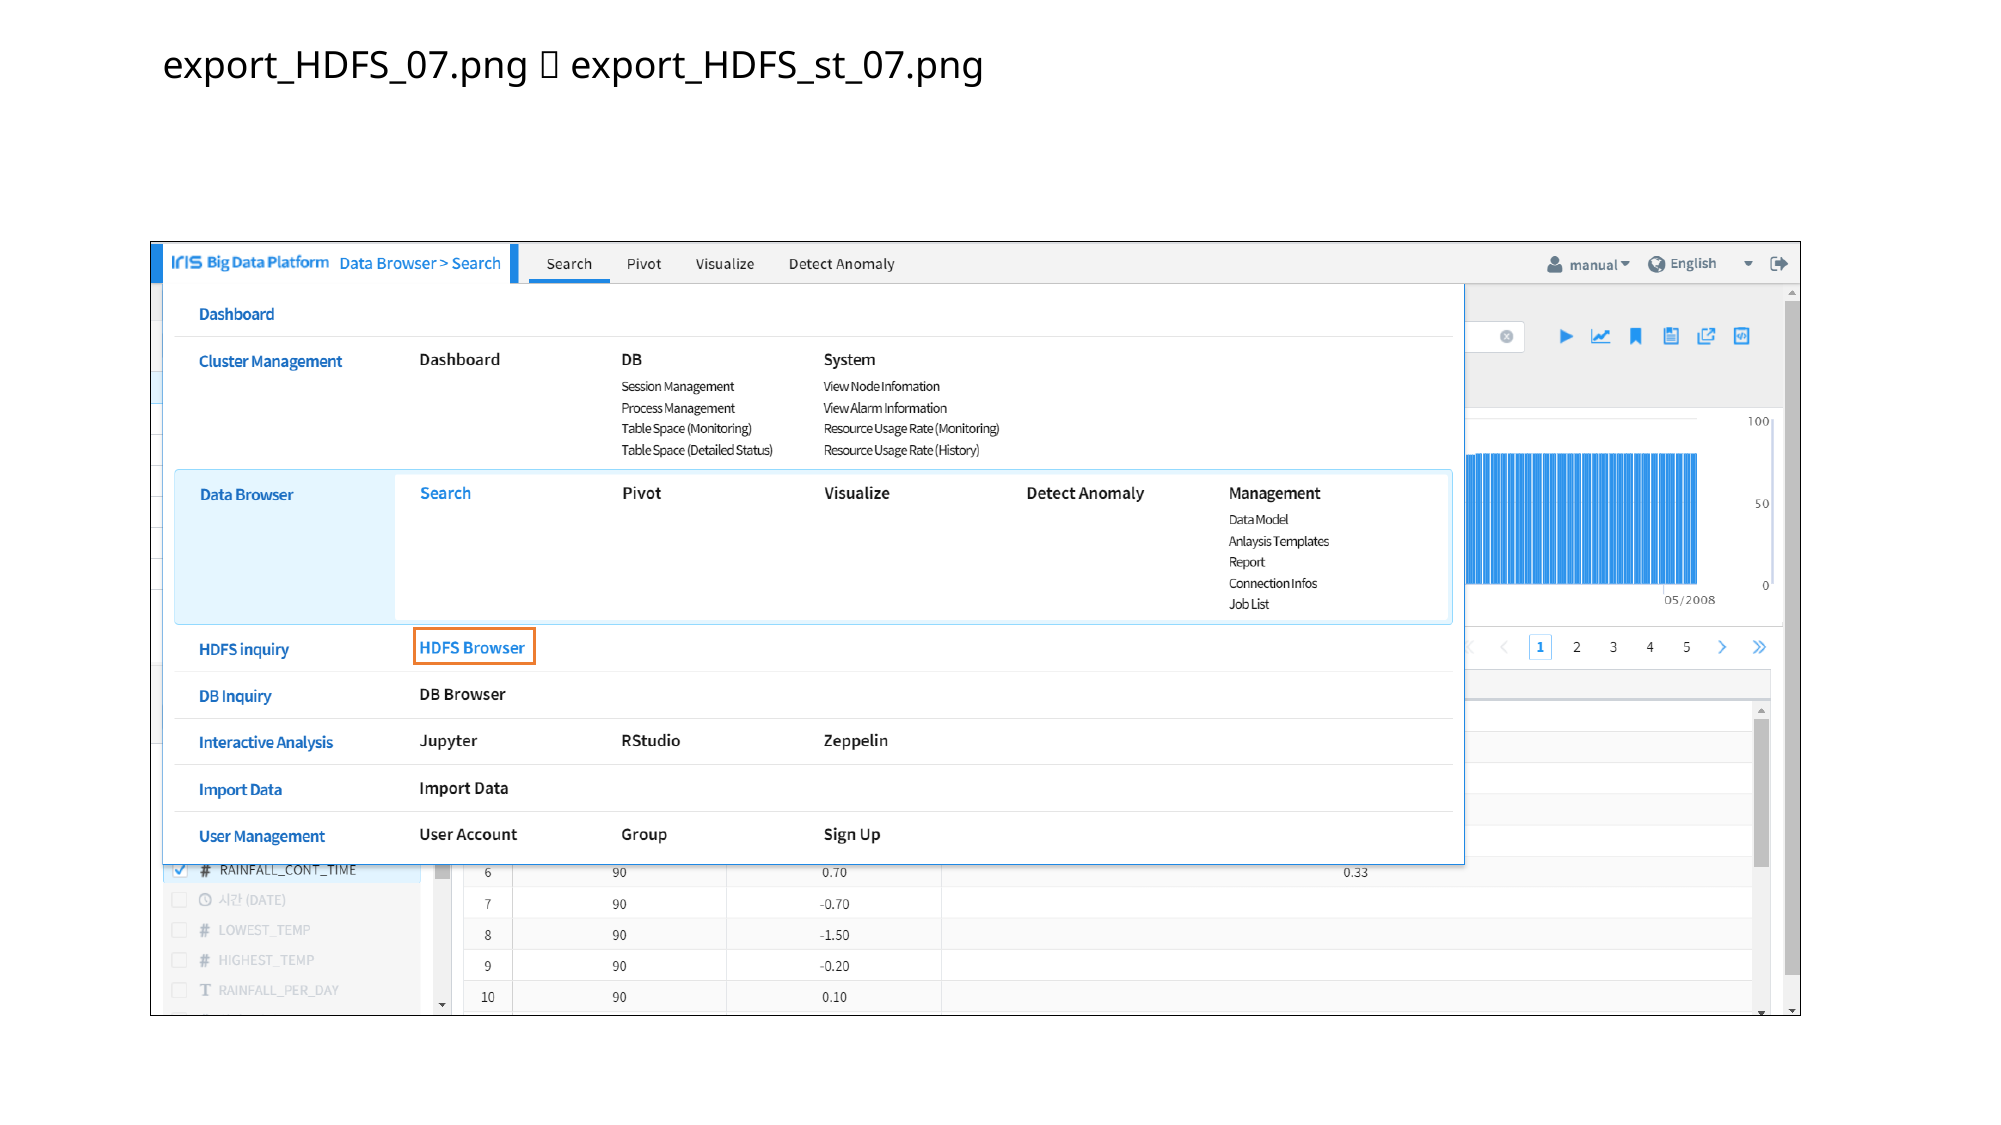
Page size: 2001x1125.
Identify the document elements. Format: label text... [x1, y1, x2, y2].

picture [150, 241, 1801, 1016]
text_box export_HDFS_07.png  export_HDFS_st_07.png [147, 34, 1000, 94]
